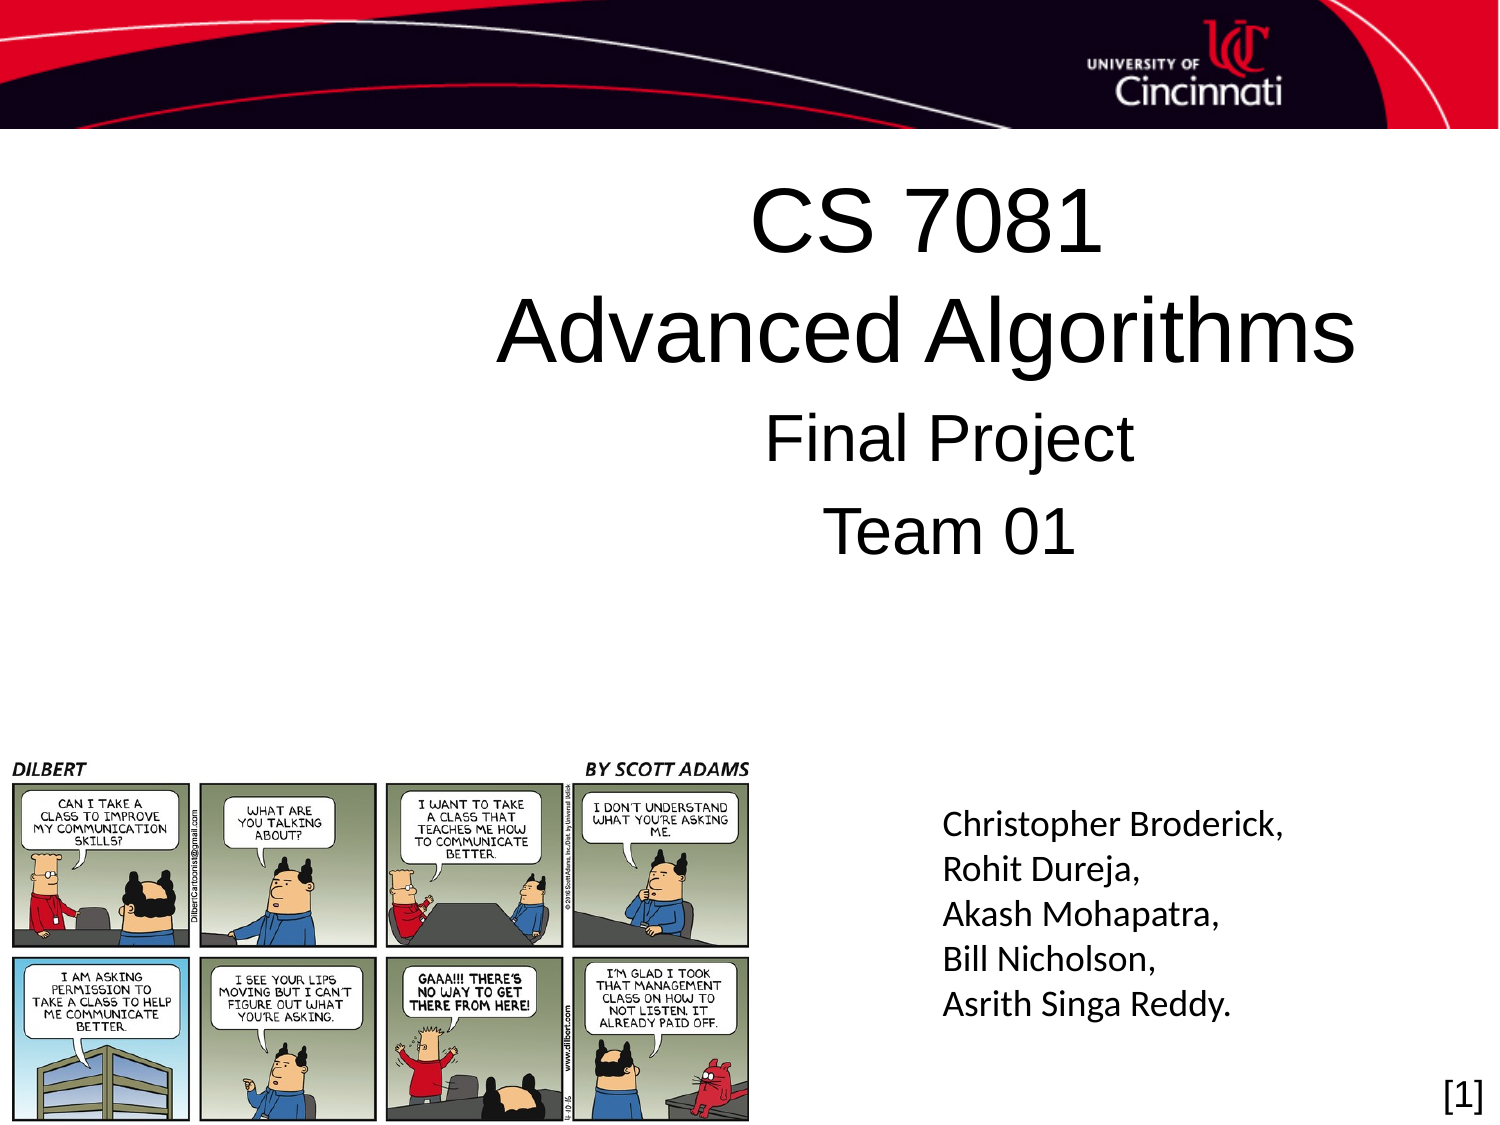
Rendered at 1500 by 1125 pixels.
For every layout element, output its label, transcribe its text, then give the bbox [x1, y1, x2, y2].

title CS 7081 Advanced Algorithms [352, 149, 1500, 392]
picture [0, 0, 1500, 129]
subtitle Final Project Team 01 [425, 392, 1475, 675]
picture [12, 762, 749, 1122]
text_box Christopher Broderick, Rohit Dureja, Akash Mohapatra, Bill Nicholson, Asrith Singa Reddy. [927, 791, 1391, 1031]
text_box [1] [1428, 1062, 1500, 1123]
